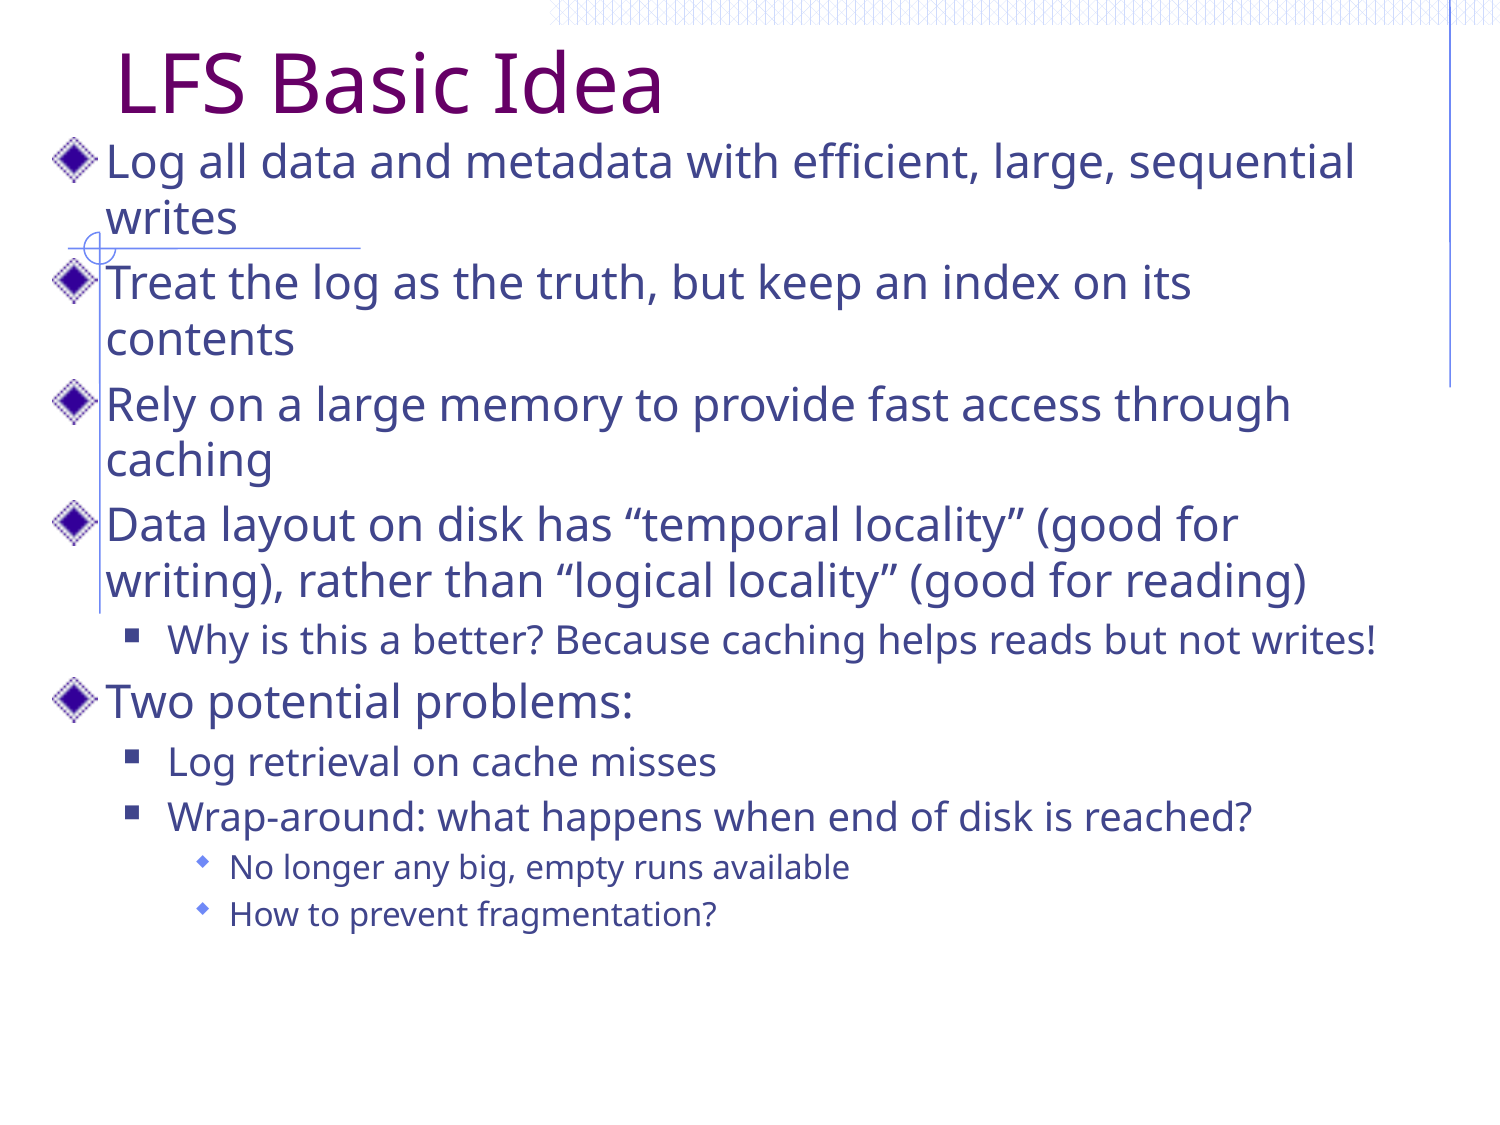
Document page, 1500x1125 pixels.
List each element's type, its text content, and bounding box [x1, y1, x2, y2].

picture [52, 677, 98, 723]
title LFS Basic Idea [99, 0, 1376, 124]
picture [52, 500, 98, 546]
picture [52, 137, 98, 183]
picture [52, 258, 98, 304]
picture [52, 379, 98, 425]
list Log all data and metadata with efficient, large, sequential writes Treat the log as the truth, but keep an index on its contents Rely on a large memory to provide fast access through caching Data layout on disk has “temporal locality” (good for writing), rather than “logical locality” (good for reading) Why is this a better? Because caching helps reads but not writes! Two potential problems: Log retrieval on cache misses Wrap-around: what happens when end of disk is reached? No longer any big, empty runs available How to prevent fragmentation? [37, 124, 1401, 988]
